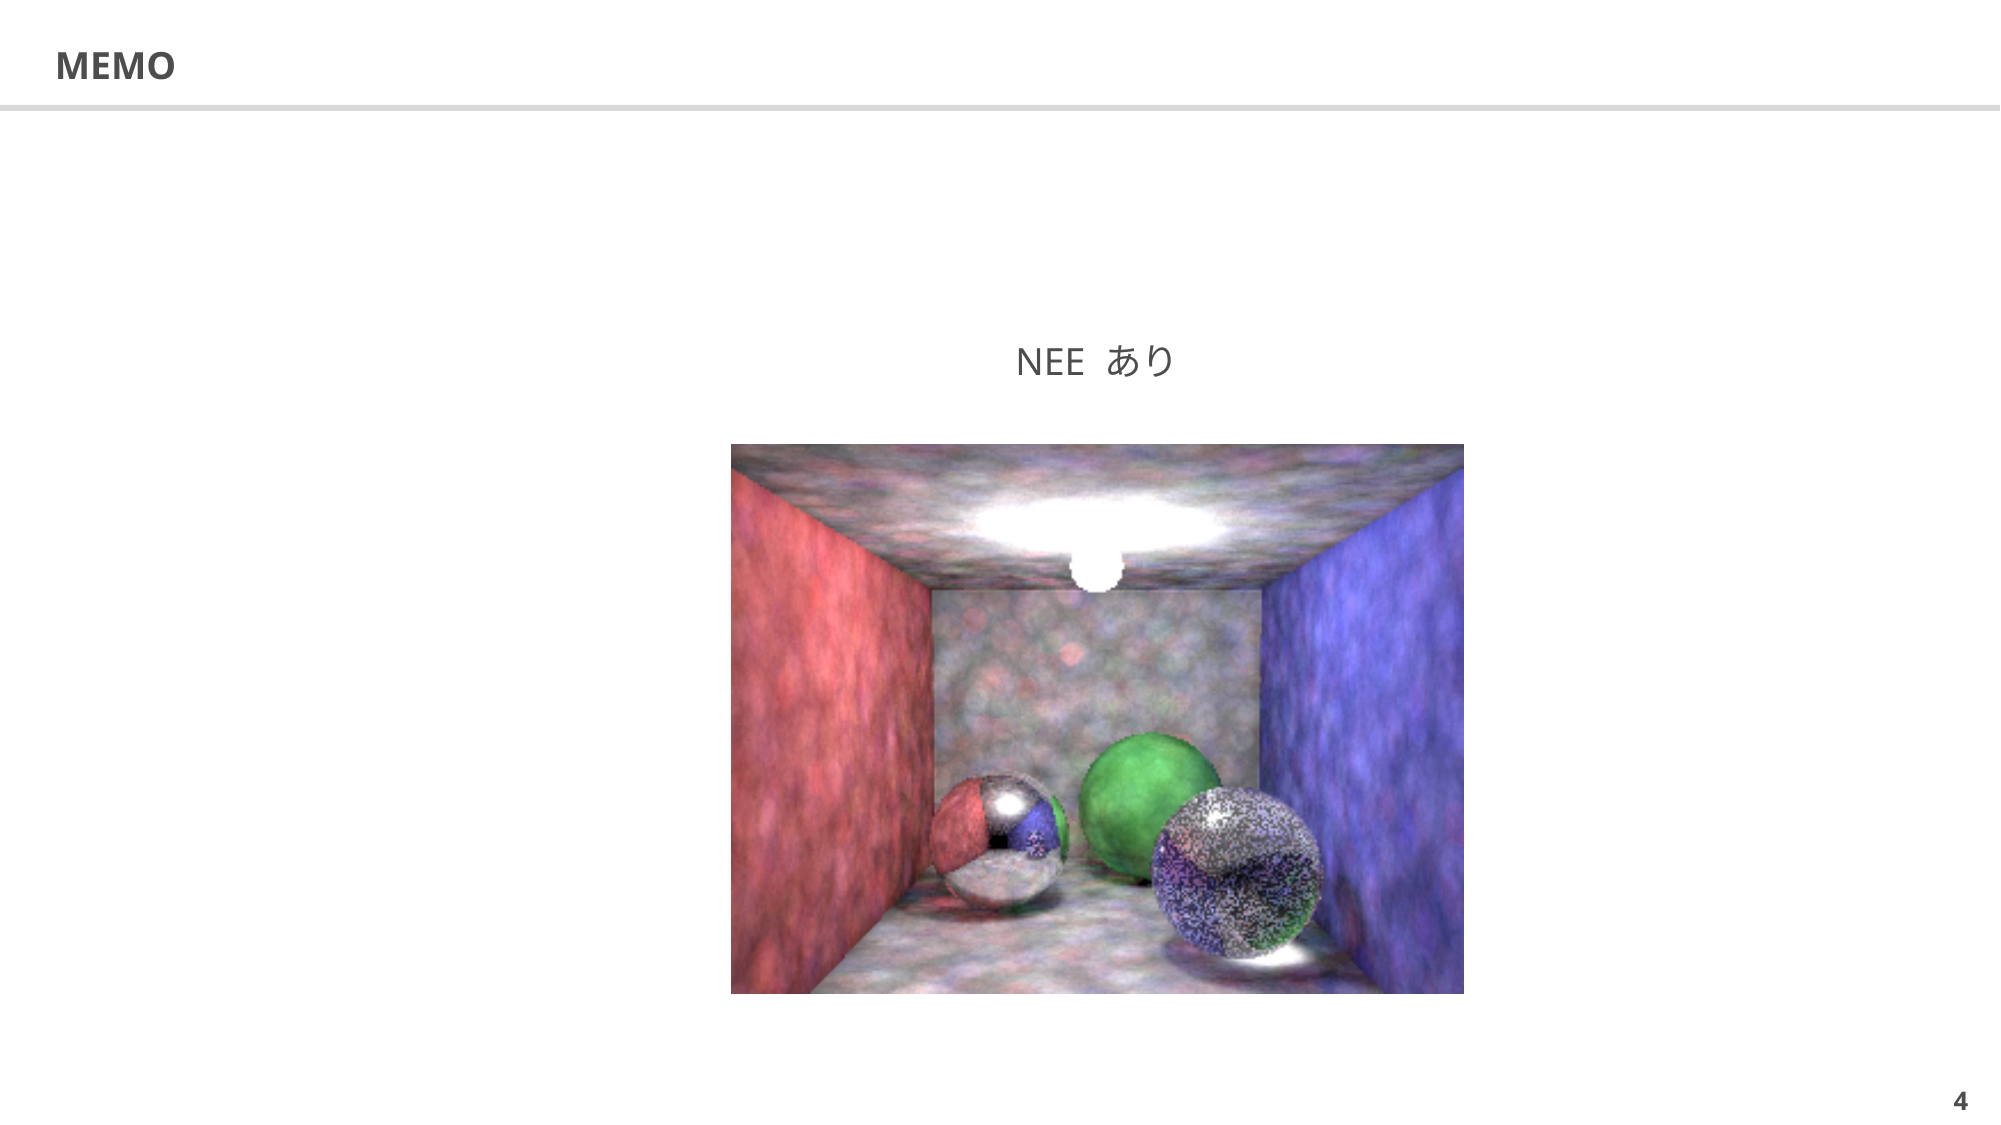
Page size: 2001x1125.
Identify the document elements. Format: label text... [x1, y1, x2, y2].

title MEMO [55, 25, 1945, 90]
text_box NEE あり [1000, 330, 1195, 391]
picture [731, 443, 1464, 994]
slide_number 3 [1501, 1081, 1969, 1124]
